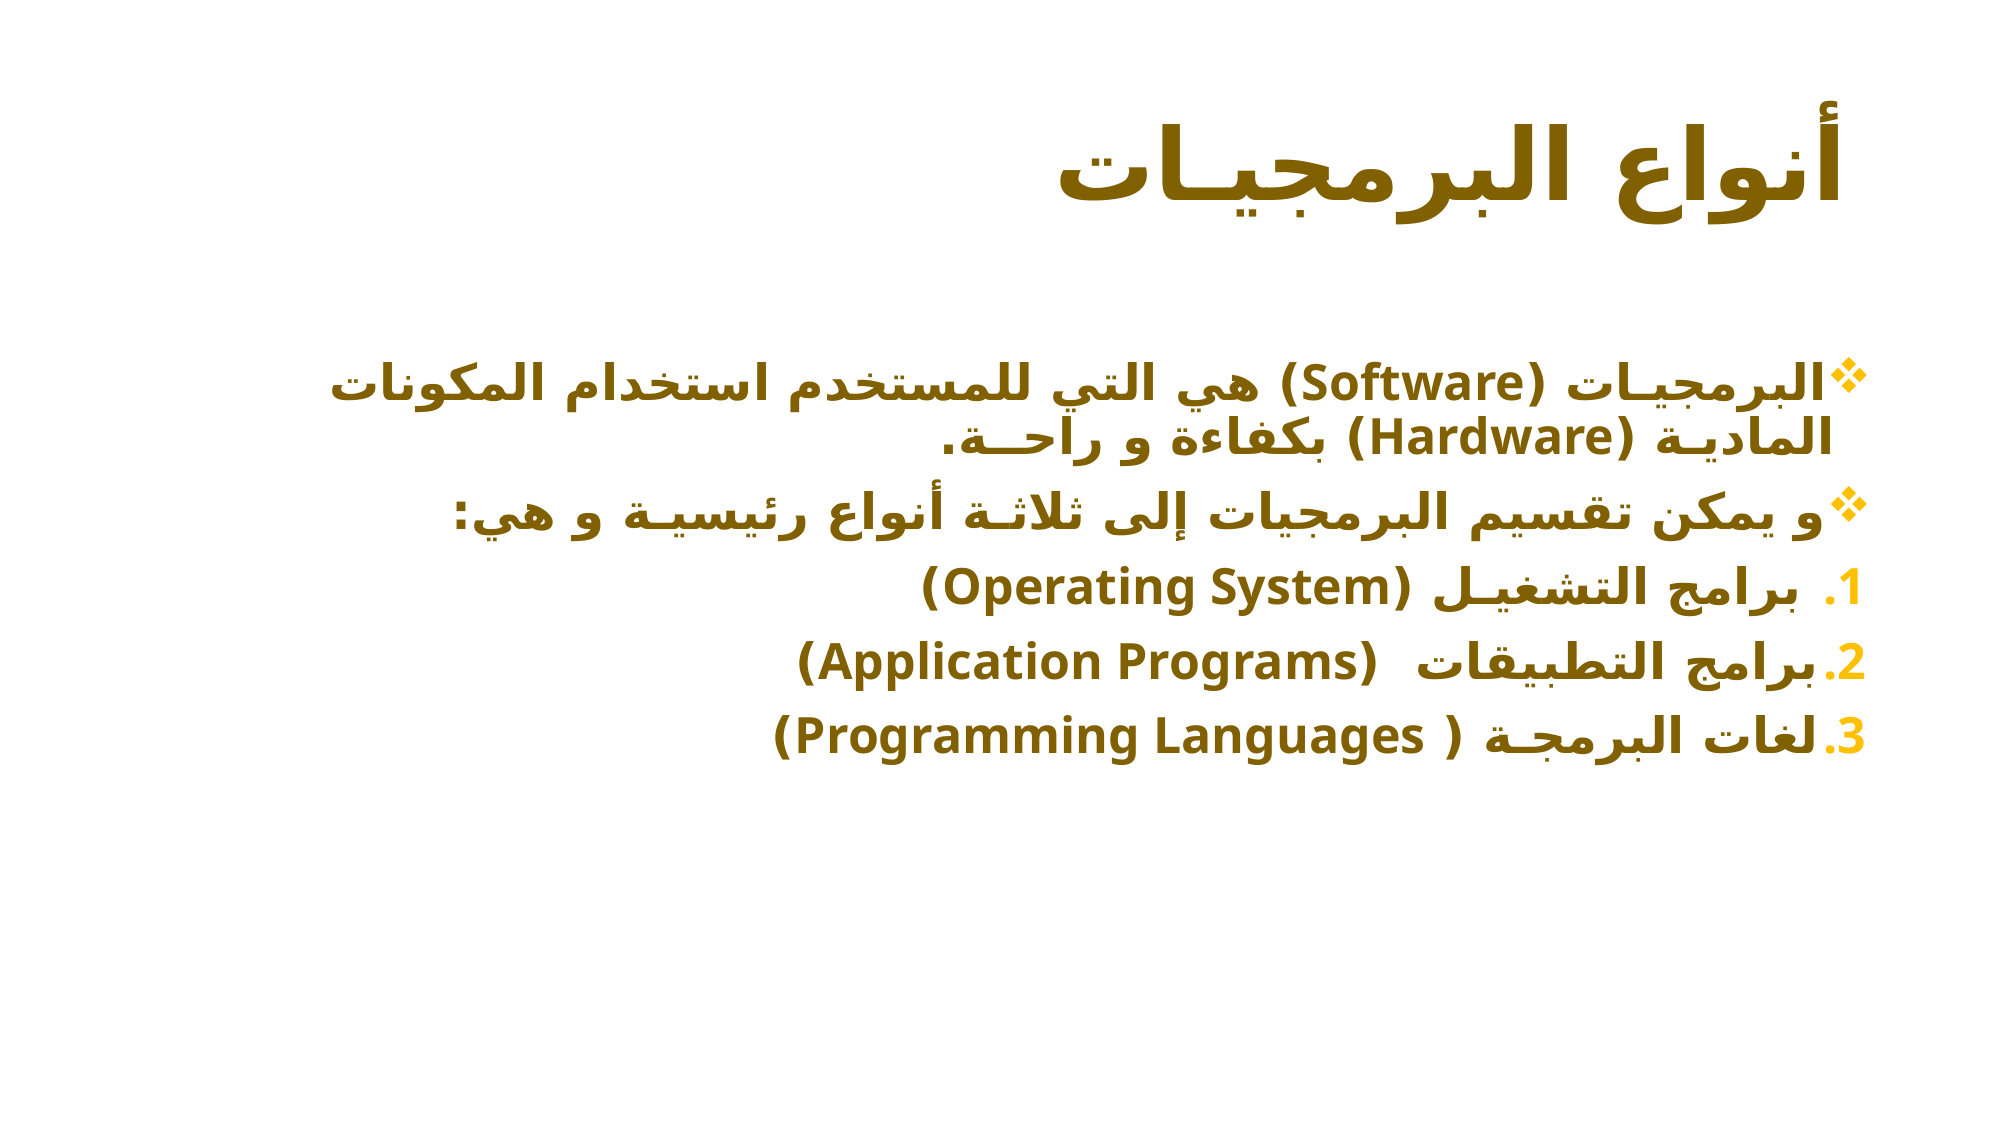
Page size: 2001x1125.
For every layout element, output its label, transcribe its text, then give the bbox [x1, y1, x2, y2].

list البرمجيـات (Software) هي التي للمستخدم استخدام المكونات الماديـة (Hardware) بكفاءة و راحــة. و يمكن تقسيم البرمجيات إلى ثلاثـة أنواع رئيسيـة و هي: برامج التشغيـل (Operating System) برامج التطبيقات (Application Programs) لغات البرمجـة ( Programming Languages) [245, 350, 1888, 970]
title أنواع البرمجيـات [137, 59, 1863, 278]
